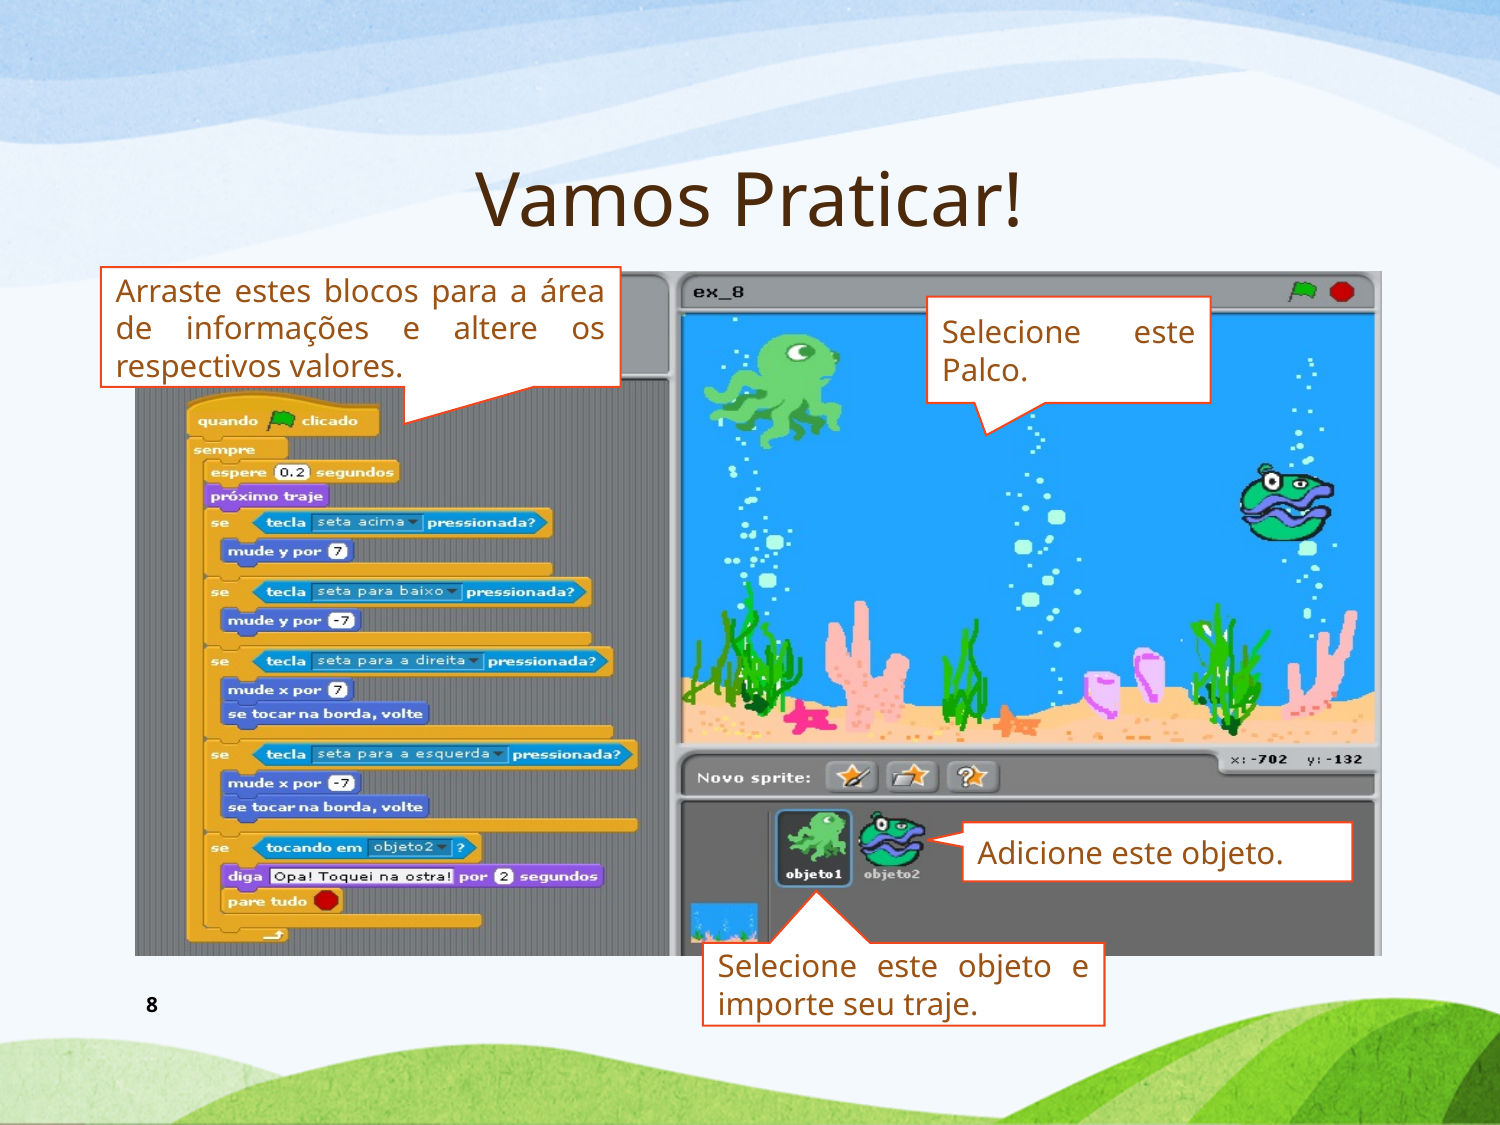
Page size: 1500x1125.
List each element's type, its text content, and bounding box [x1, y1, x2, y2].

picture [0, 0, 1500, 1125]
slide_number 8 [131, 987, 225, 1025]
text_box Selecione este objeto e importe seu traje. [701, 956, 1106, 1027]
text_box Arraste estes blocos para a área de informações e altere os respectivos valores. [99, 266, 622, 388]
title Vamos Praticar! [131, 50, 1369, 250]
